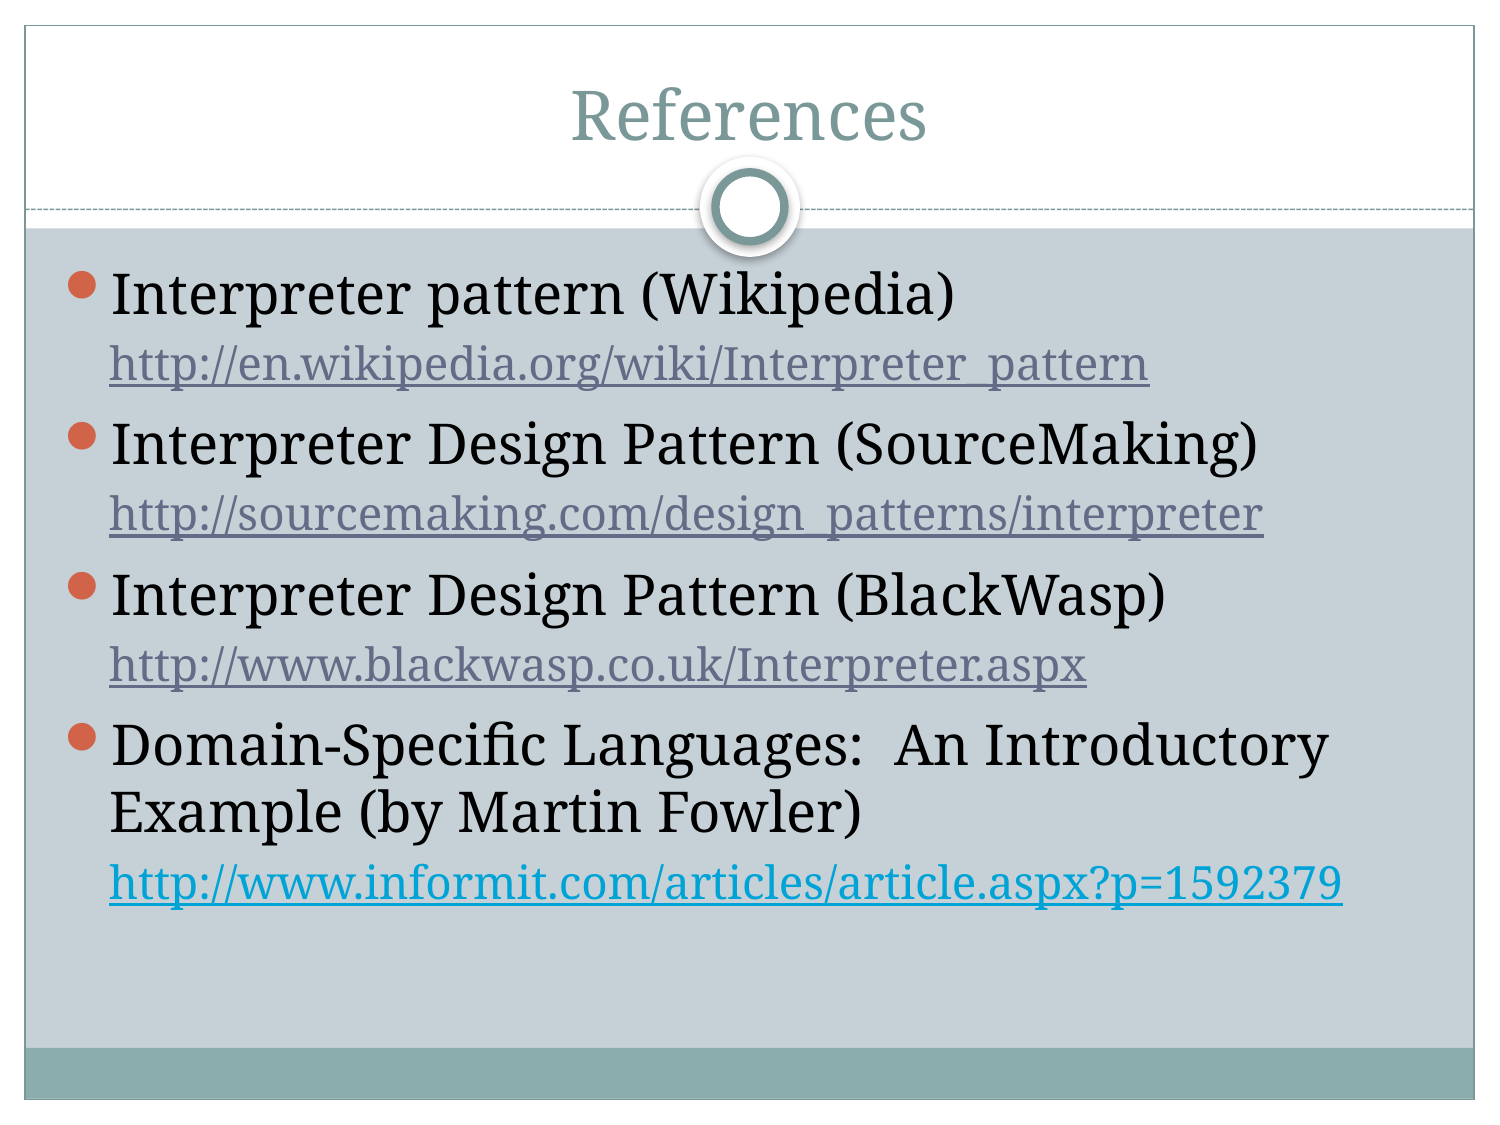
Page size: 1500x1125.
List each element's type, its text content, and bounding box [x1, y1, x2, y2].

list Interpreter pattern (Wikipedia) http://en.wikipedia.org/wiki/Interpreter_pattern Interpreter Design Pattern (SourceMaking) http://sourcemaking.com/design_patterns/interpreter Interpreter Design Pattern (BlackWasp) http://www.blackwasp.co.uk/Interpreter.aspx Domain-Specific Languages: An Introductory Example (by Martin Fowler) http://www.informit.com/articles/article.aspx?p=1592379 [49, 250, 1445, 1001]
title References [49, 37, 1450, 162]
